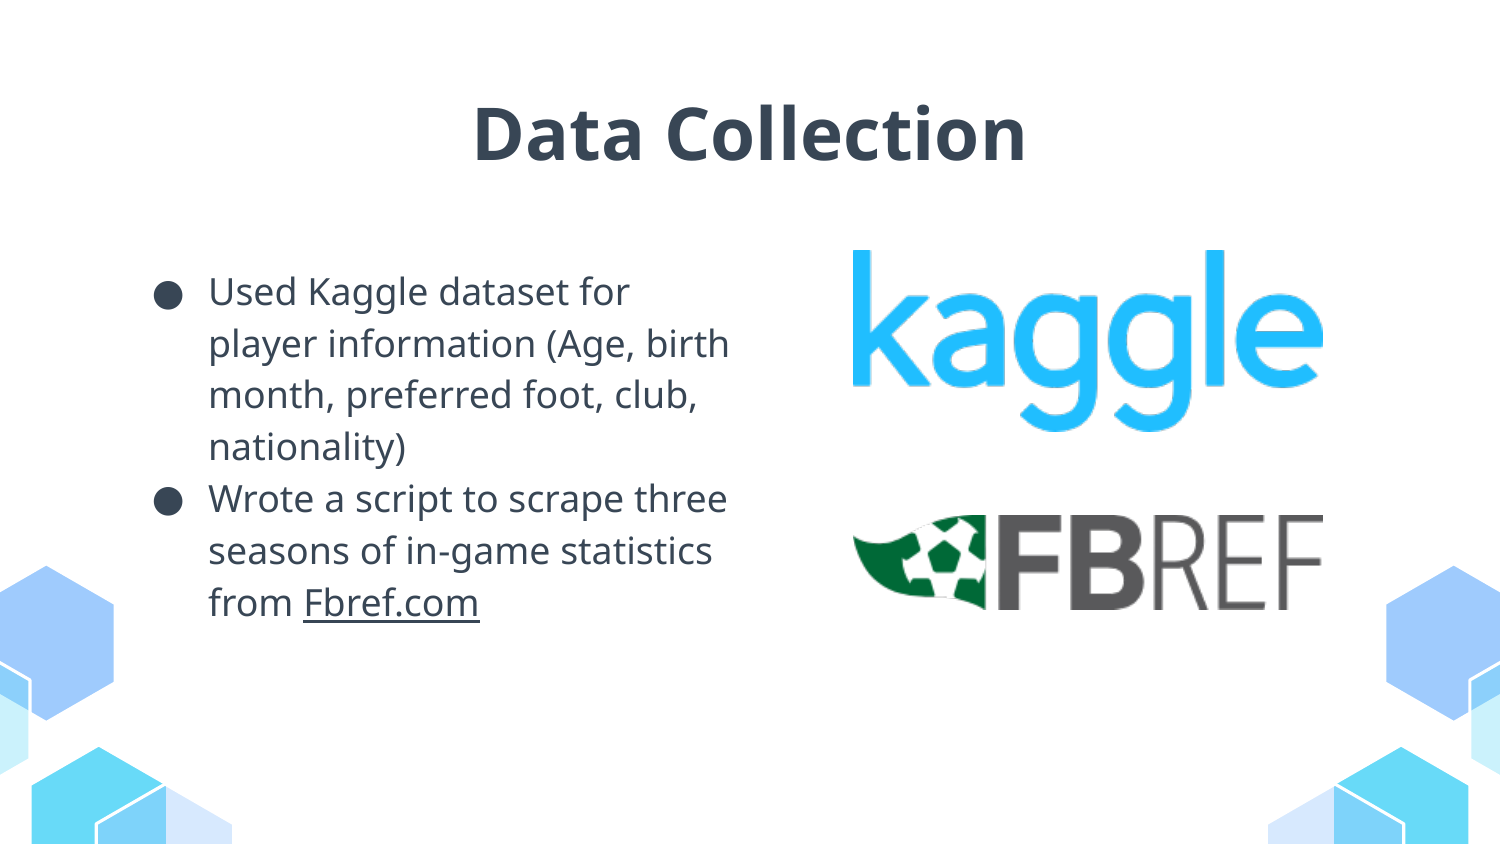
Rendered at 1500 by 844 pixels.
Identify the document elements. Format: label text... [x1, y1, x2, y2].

picture [853, 250, 1323, 433]
title Data Collection [118, 72, 1382, 167]
subtitle Used Kaggle dataset for player information (Age, birth month, preferred foot, club, nationality) Wrote a script to scrape three seasons of in-game statistics from Fbref.com [118, 246, 756, 668]
picture [853, 515, 1323, 610]
